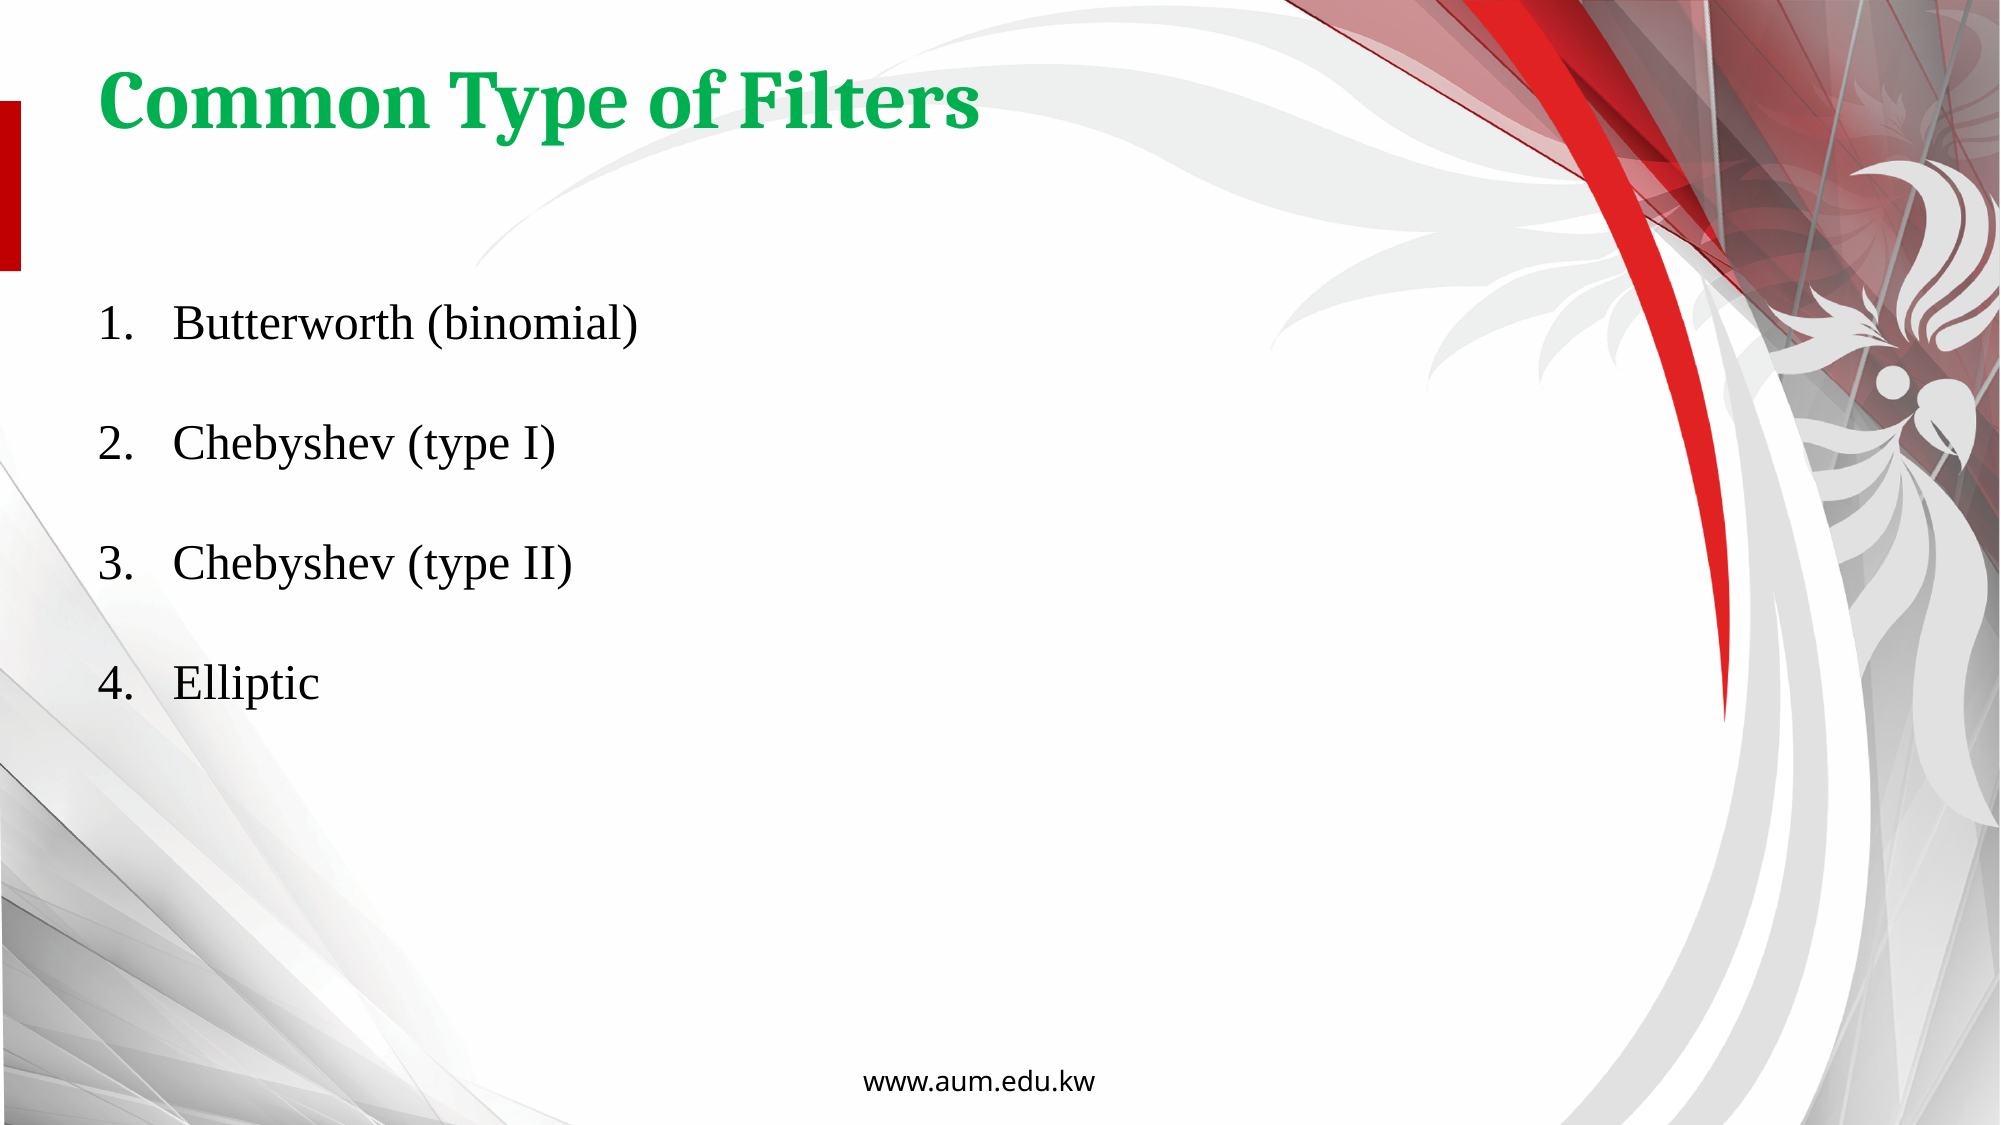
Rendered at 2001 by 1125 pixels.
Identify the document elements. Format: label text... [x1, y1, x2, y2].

picture [0, 0, 2000, 1125]
title Common Type of Filters [99, 45, 1900, 91]
text_box Butterworth (binomial) Chebyshev (type I) Chebyshev (type II) Elliptic [83, 282, 1651, 838]
